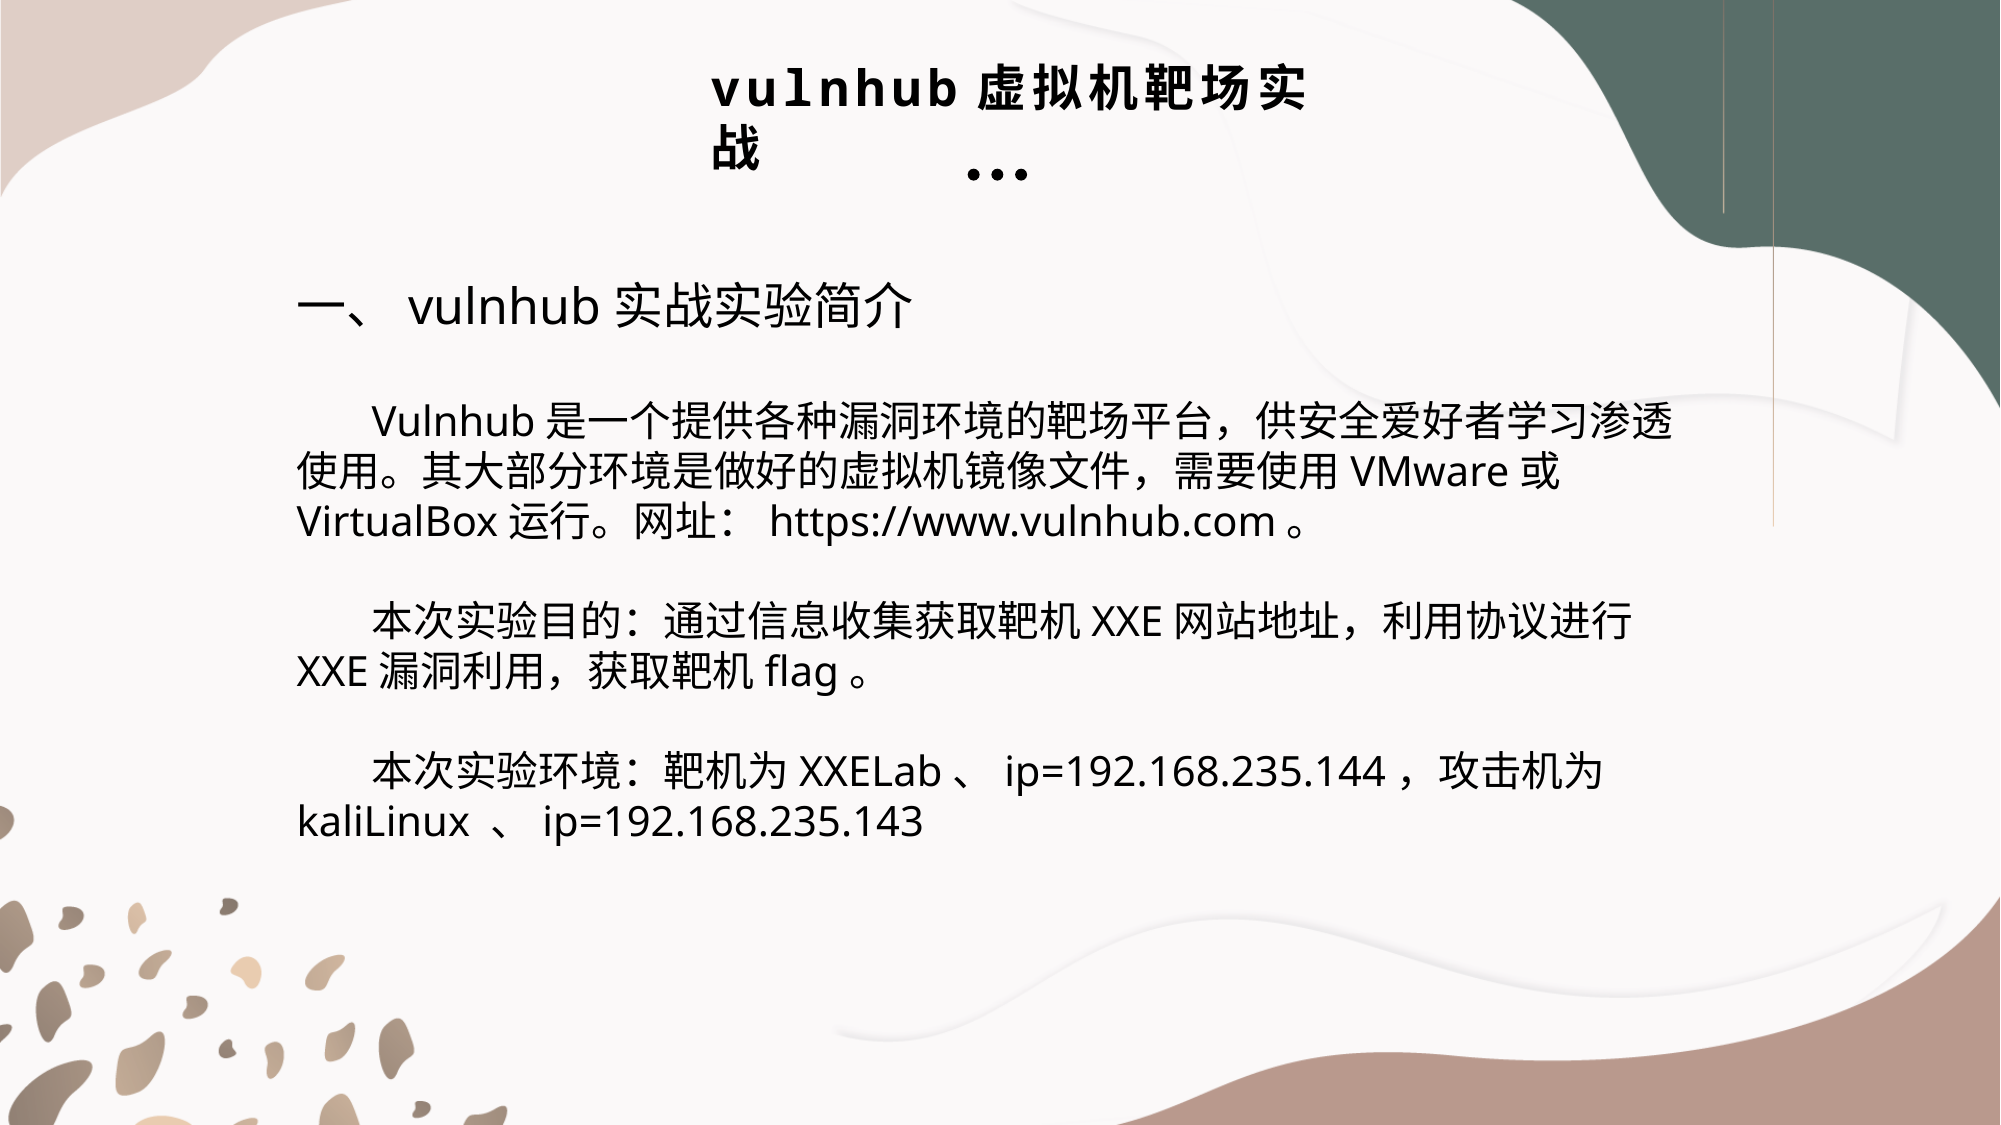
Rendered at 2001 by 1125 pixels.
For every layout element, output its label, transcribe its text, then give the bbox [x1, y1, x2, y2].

text_box 一、vulnhub实战实验简介 Vulnhub是一个提供各种漏洞环境的靶场平台，供安全爱好者学习渗透使用。其大部分环境是做好的虚拟机镜像文件，需要使用VMware或VirtualBox运行。网址：https://www.vulnhub.com。 本次实验目的：通过信息收集获取靶机XXE网站地址，利用协议进行XXE漏洞利用，获取靶机flag。 本次实验环境：靶机为XXELab、ip=192.168.235.144，攻击机为kaliLinux 、ip=192.168.235.143 [281, 267, 1713, 852]
picture [0, 0, 2000, 1125]
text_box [710, 56, 1332, 181]
